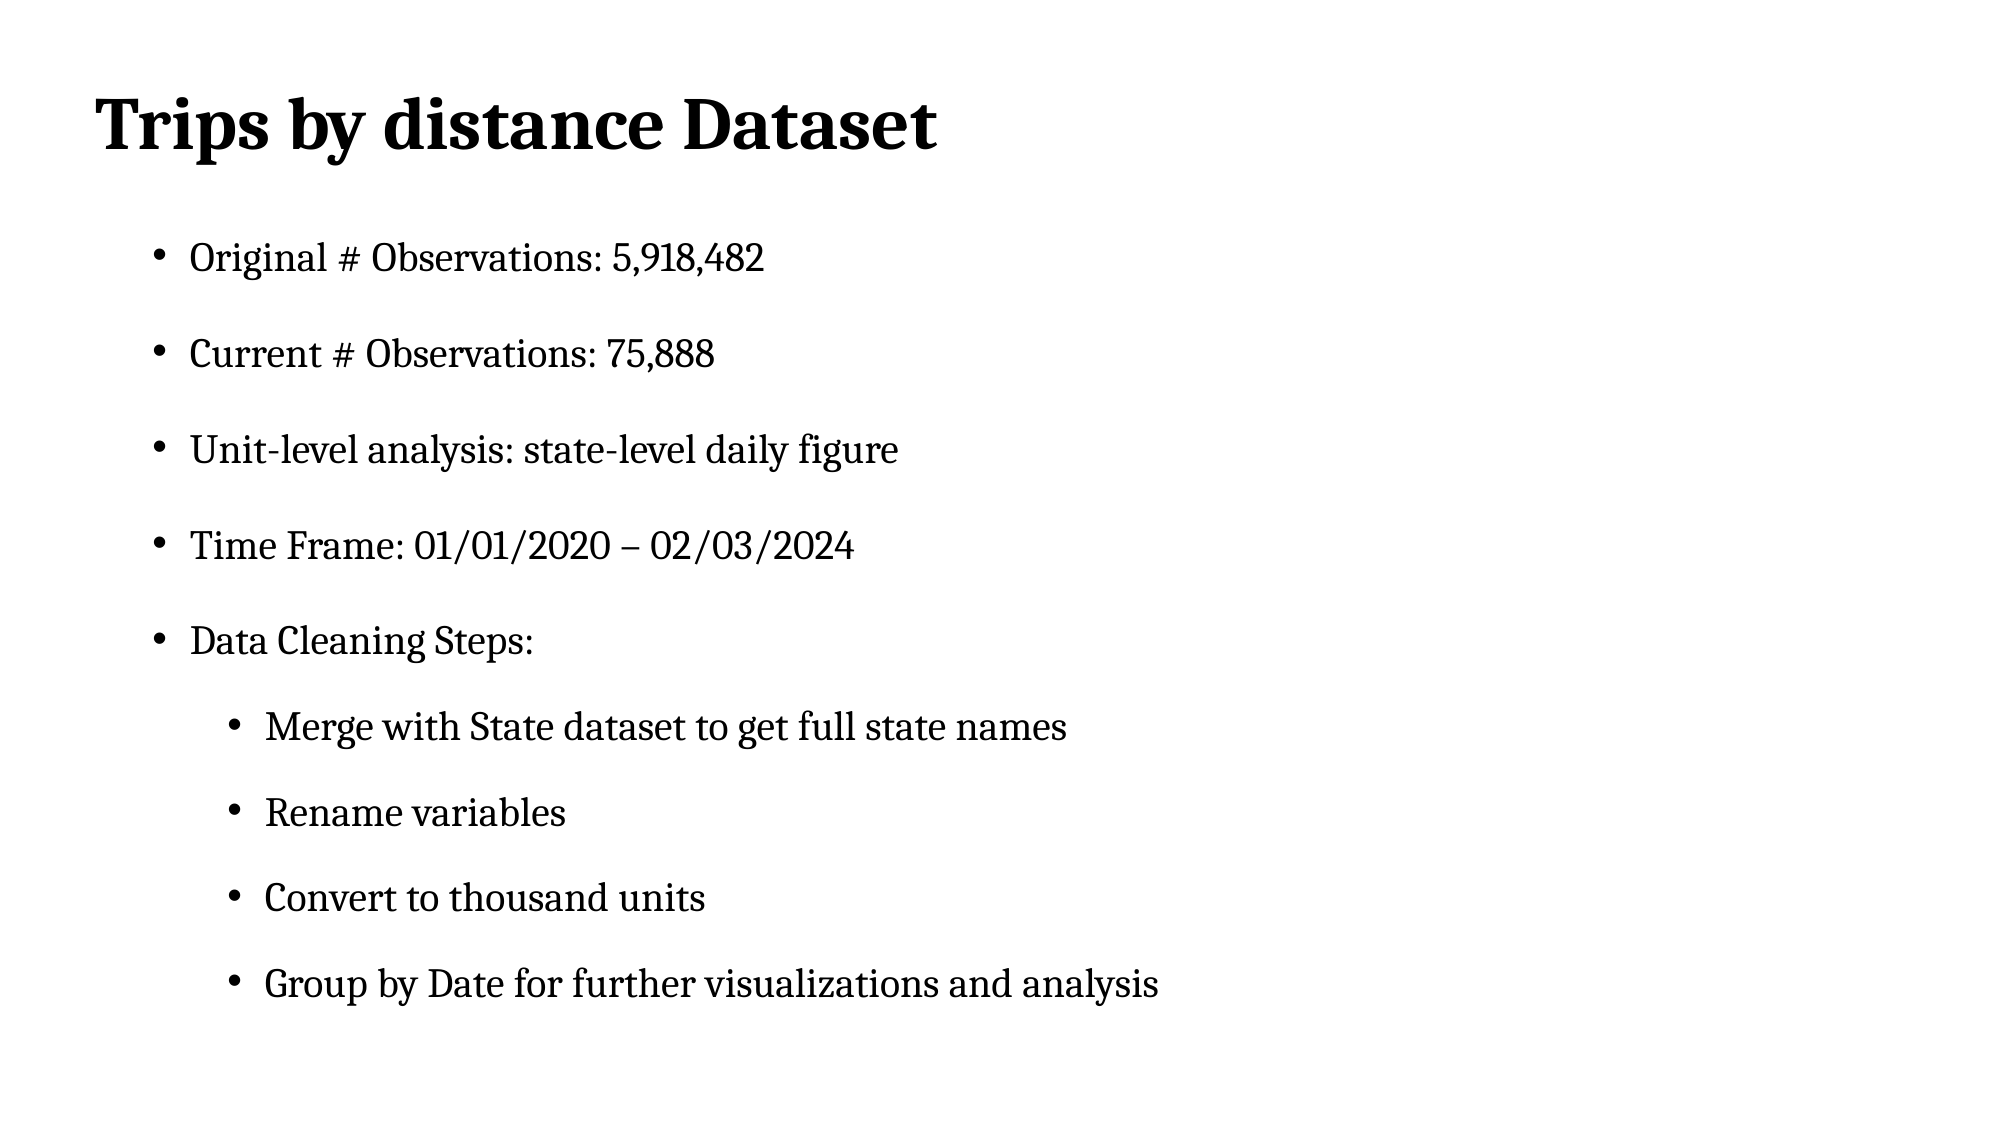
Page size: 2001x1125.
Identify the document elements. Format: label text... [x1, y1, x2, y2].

text_box Trips by distance Dataset [80, 25, 1806, 226]
list Original # Observations: 5,918,482 Current # Observations: 75,888 Unit-level analysis: state-level daily figure Time Frame: 01/01/2020 – 02/03/2024 Data Cleaning Steps: Merge with State dataset to get full state names Rename variables Convert to thousand units Group by Date for further visualizations and analysis [137, 196, 1863, 1100]
